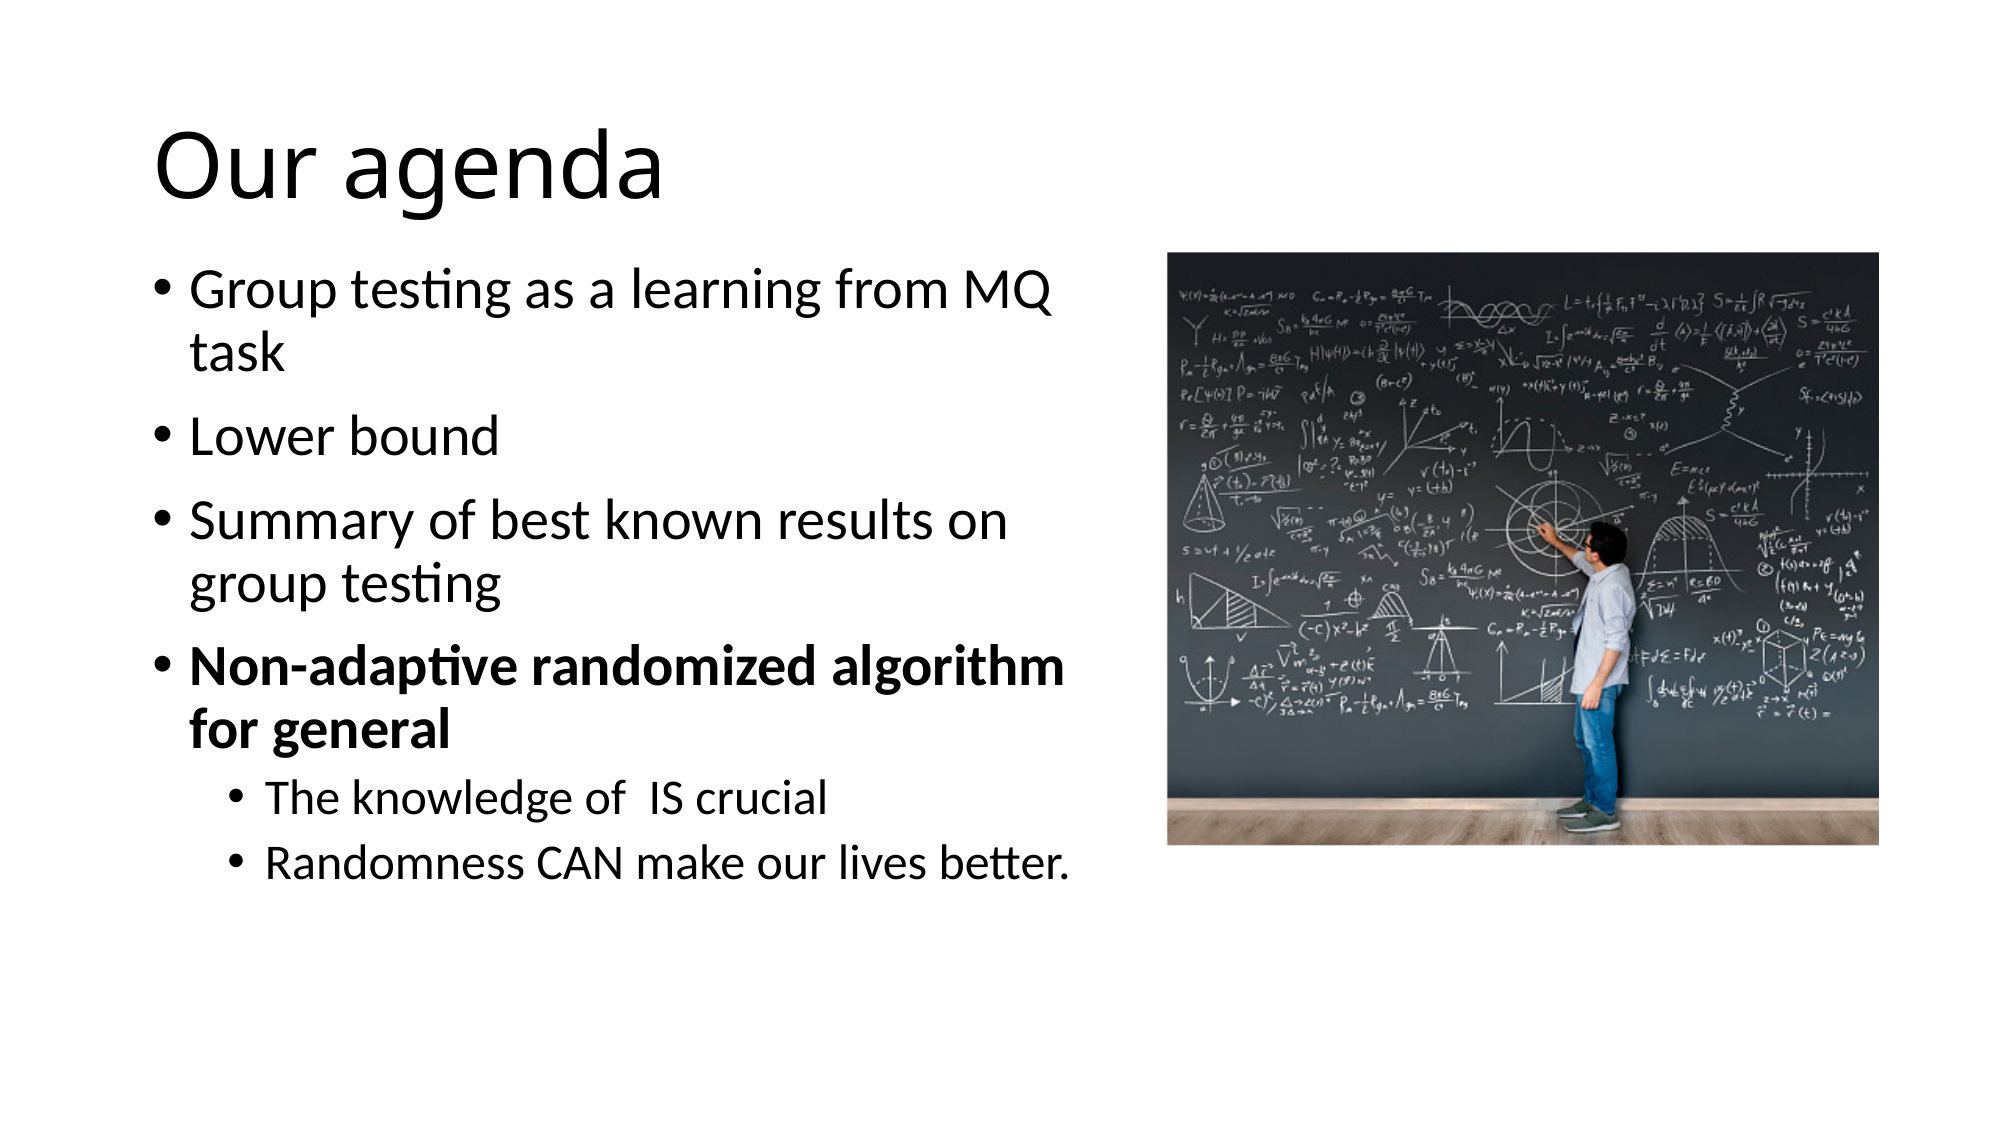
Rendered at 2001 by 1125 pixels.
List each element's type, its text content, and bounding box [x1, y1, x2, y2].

title Our agenda [137, 59, 1863, 278]
picture [1166, 251, 1879, 847]
